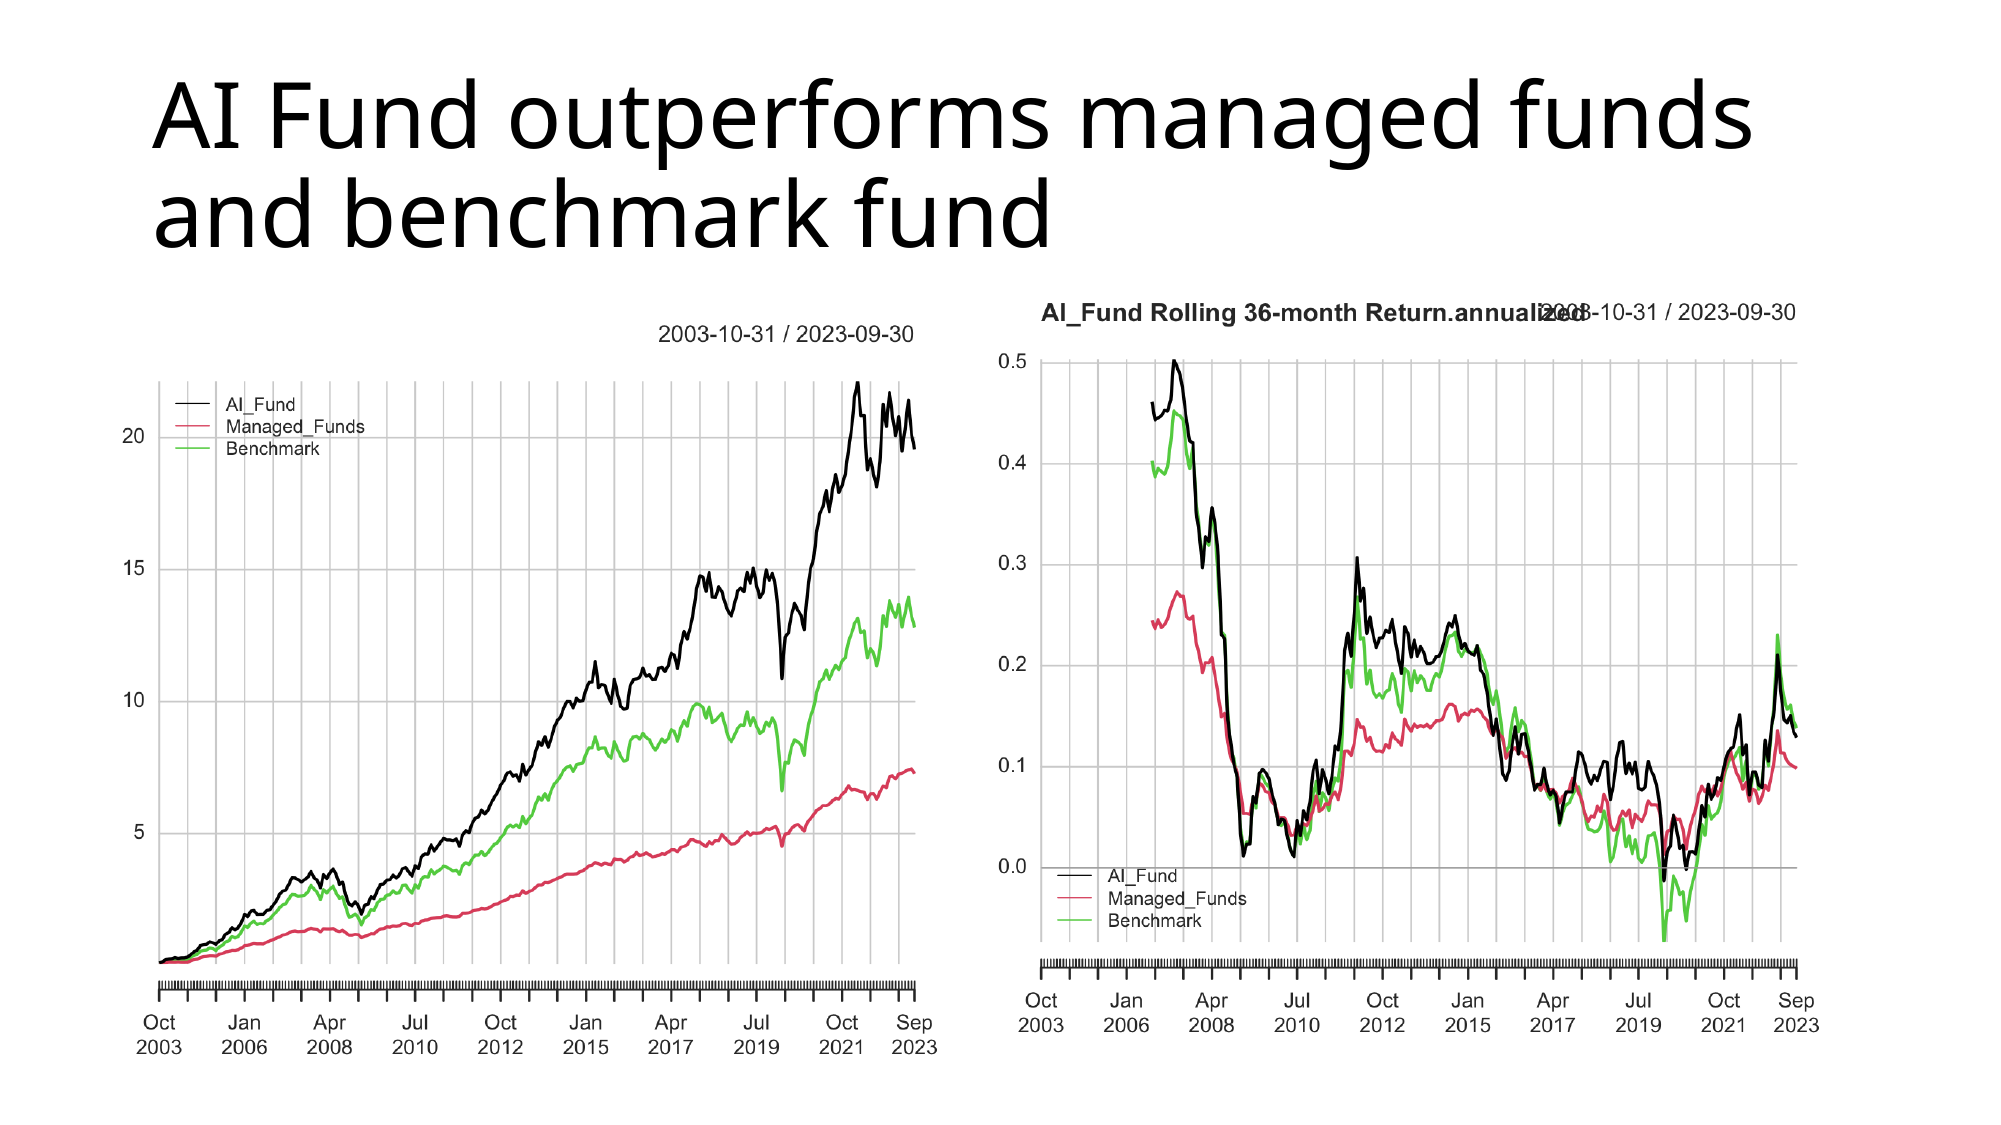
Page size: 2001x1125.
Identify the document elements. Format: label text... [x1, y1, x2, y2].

picture [72, 276, 1883, 1073]
title AI Fund outperforms managed funds and benchmark fund [137, 59, 1863, 278]
